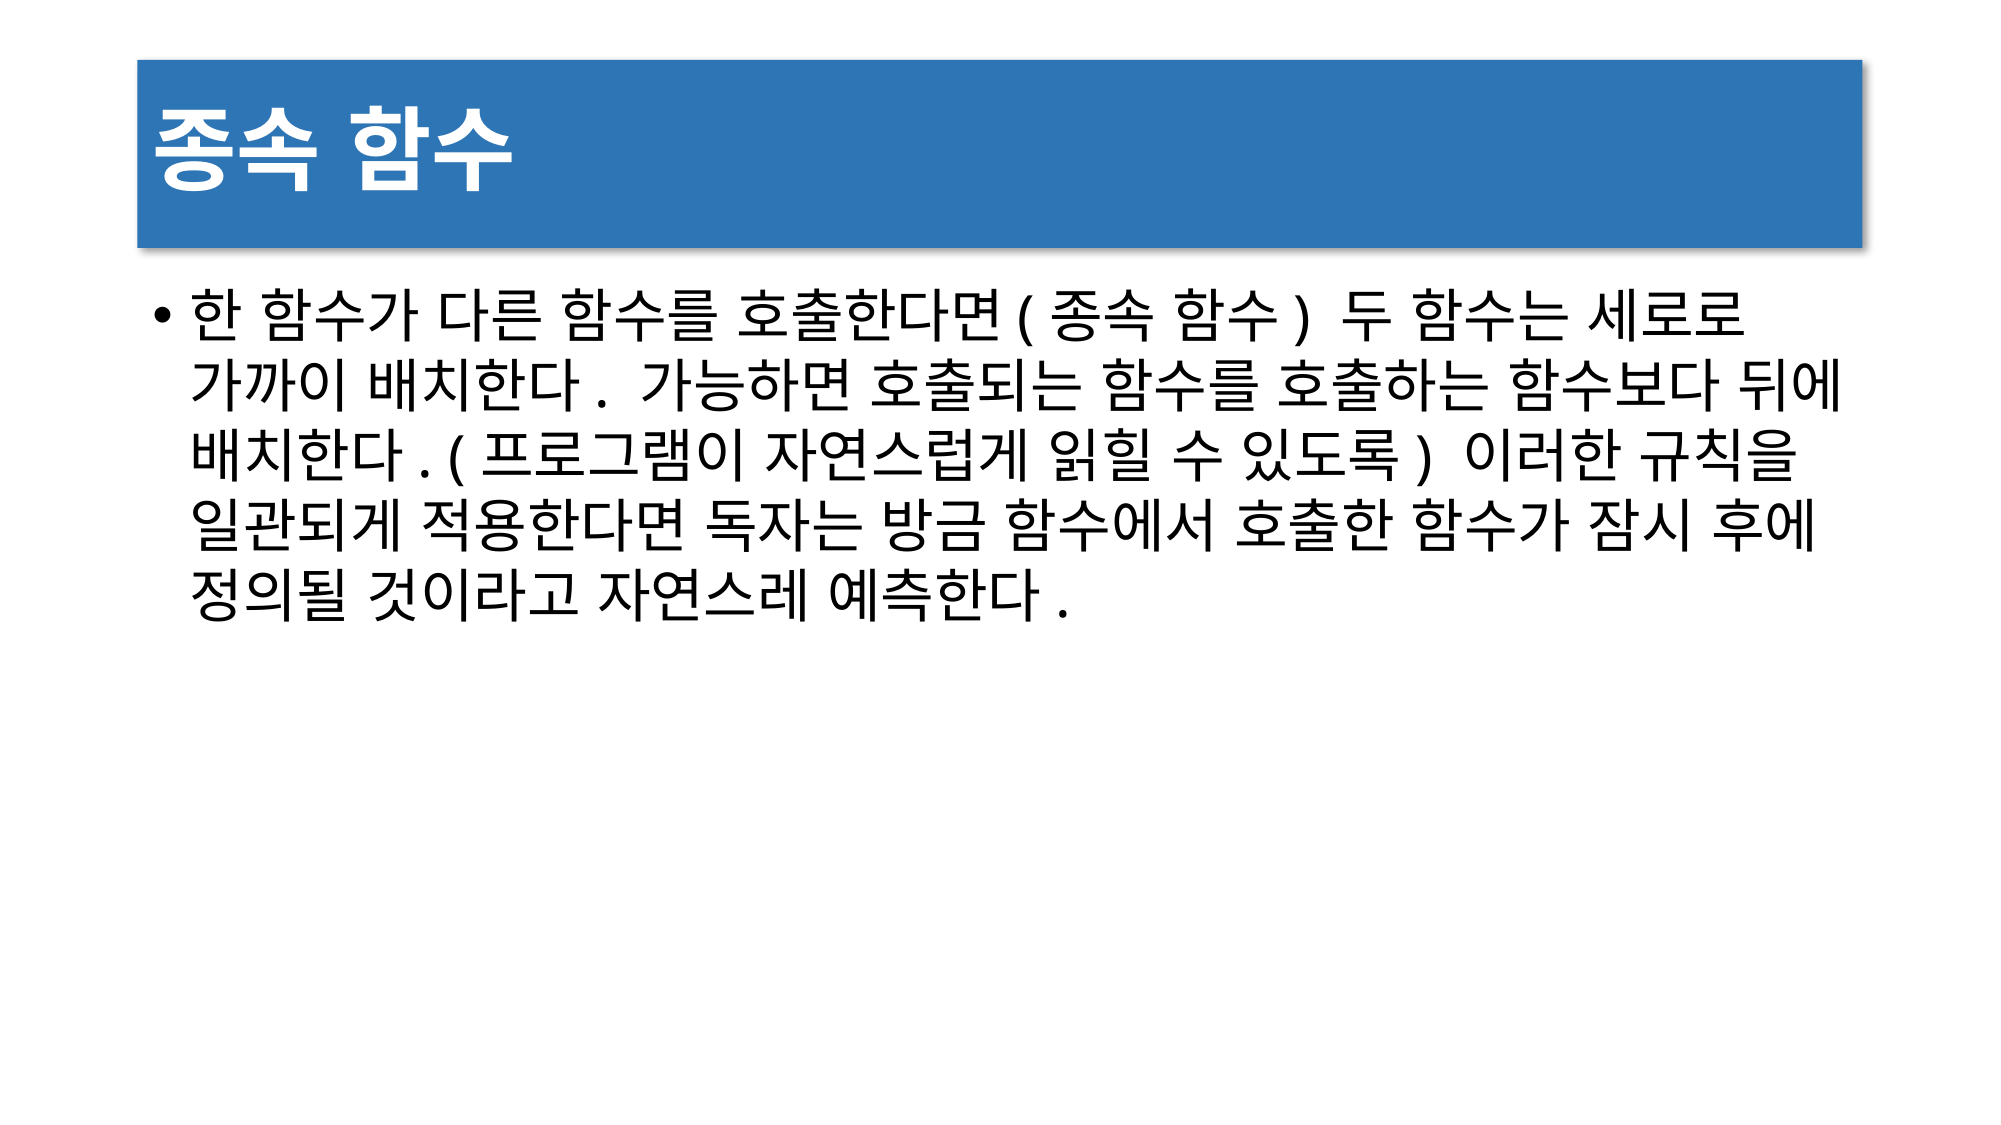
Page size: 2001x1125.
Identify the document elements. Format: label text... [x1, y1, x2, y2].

title 종속 함수 [137, 59, 1863, 248]
list 한 함수가 다른 함수를 호출한다면(종속 함수) 두 함수는 세로로 가까이 배치한다. 가능하면 호출되는 함수를 호출하는 함수보다 뒤에 배치한다. (프로그램이 자연스럽게 읽힐 수 있도록) 이러한 규칙을 일관되게 적용한다면 독자는 방금 함수에서 호출한 함수가 잠시 후에 정의될 것이라고 자연스레 예측한다. [137, 272, 1863, 1014]
